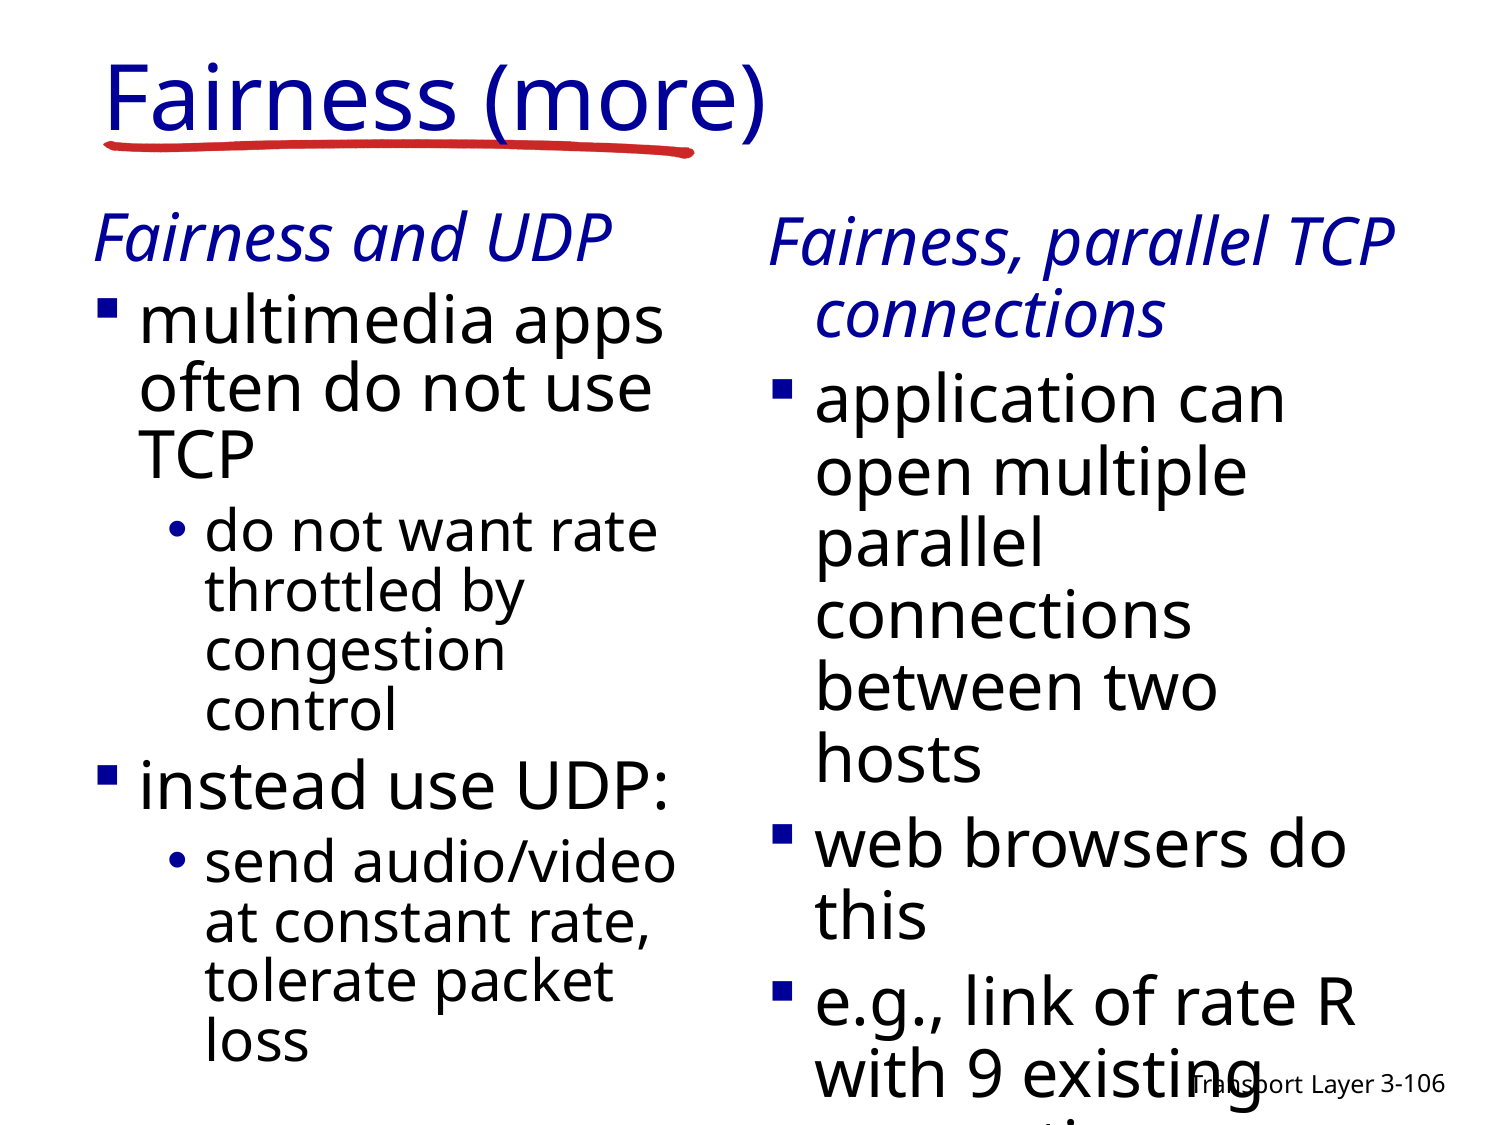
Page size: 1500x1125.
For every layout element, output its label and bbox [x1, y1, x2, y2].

title [87, 0, 1363, 188]
picture [100, 134, 701, 164]
footer [914, 1056, 1391, 1105]
slide_number [1365, 1059, 1477, 1106]
list [77, 200, 702, 963]
list [752, 200, 1414, 964]
